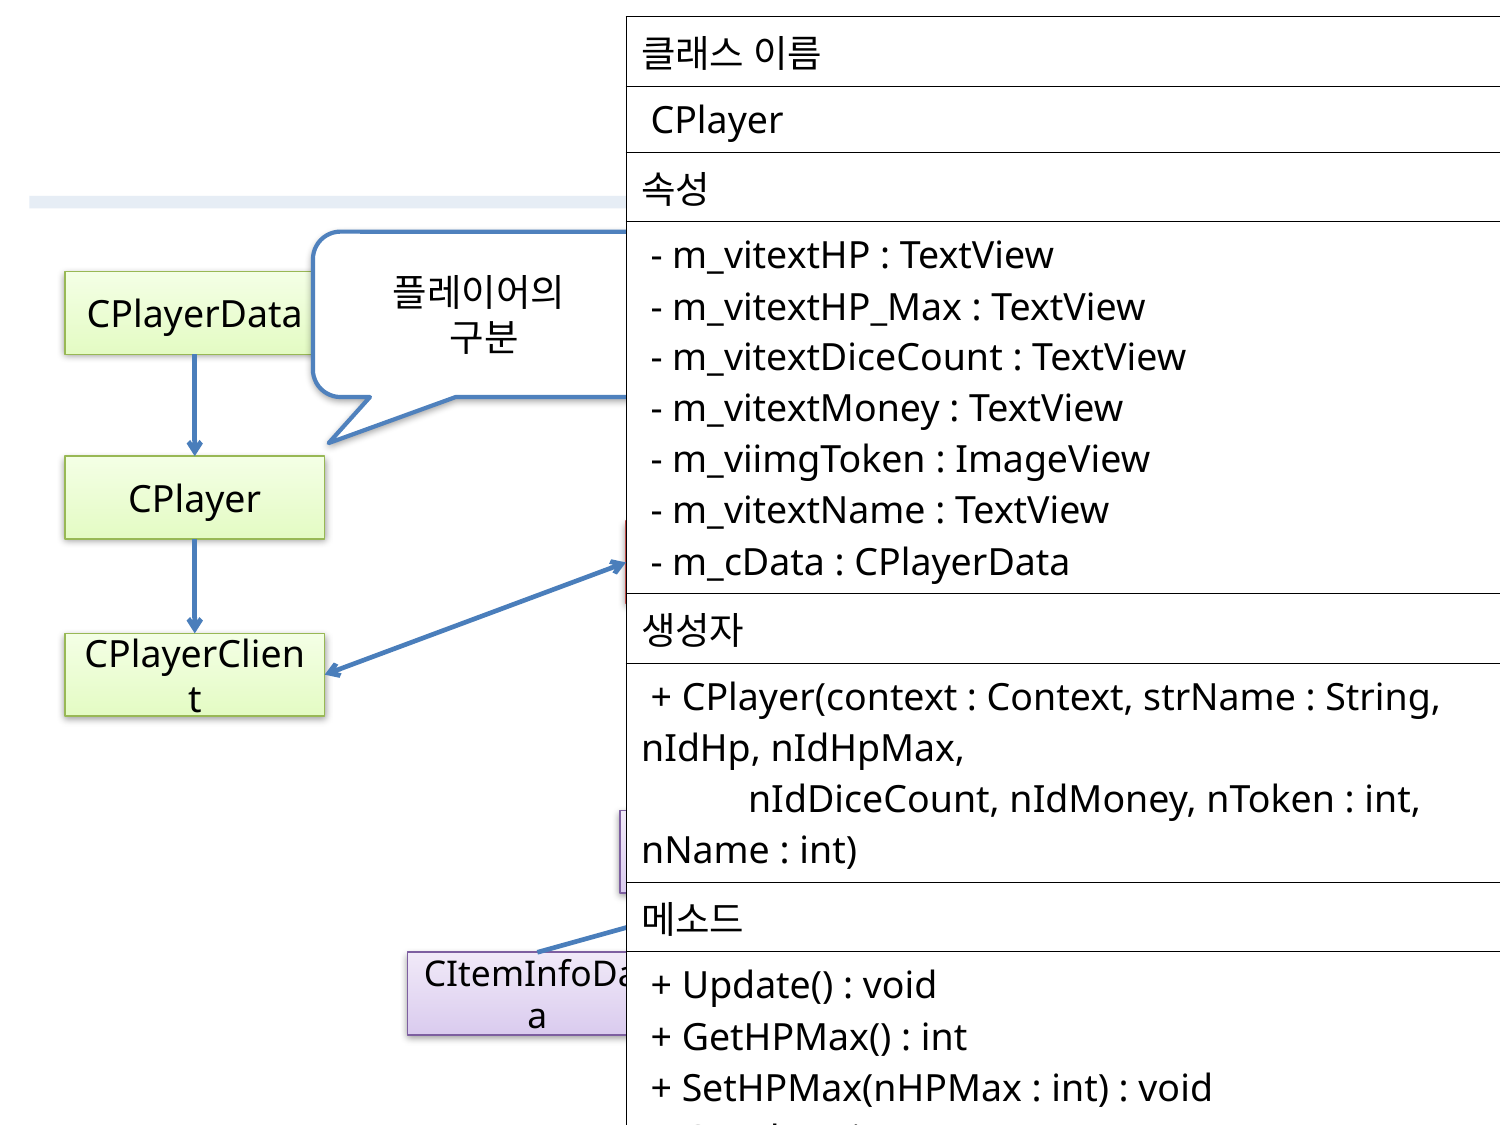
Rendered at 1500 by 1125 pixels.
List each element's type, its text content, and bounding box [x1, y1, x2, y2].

table_cell 메소드 [627, 883, 1500, 951]
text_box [324, 562, 627, 675]
text_box CItemClient [619, 810, 626, 891]
table_cell 생성자 [631, 594, 1500, 663]
table_cell + CPlayer(context : Context, strName : String, nIdHp, nIdHpMax, nIdDiceCount, nIdMoney, nToken : int, nName : int) [627, 664, 1500, 882]
text_box CPlayerData [64, 271, 306, 355]
title 4. 클래스 구조 [171, 208, 626, 269]
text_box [749, 892, 987, 953]
table_cell + Update() : void + GetHPMax() : int + SetHPMax(nHPMax : int) : void + GetIdx() : int + SetIdx(nIdx : int) : void + GetDiceCount() : int + SetDiceCount(nCount : int) + GetHP() : int + AddHP(nHP : int) : void + SetHP(nHP : int) : void + GetName() : String + SetName(strName : String) : void + GetMoney() : int + SetMoney(nMoney : int) : void + AddDiceCount(nVal : int) : void + AddMoney(nMoney : int) : void + AddMHP(nVal : int) : void [627, 952, 1500, 1125]
text_box CPlayerClient [64, 633, 325, 717]
table_cell - m_vitextHP : TextView - m_vitextHP_Max : TextView - m_vitextDiceCount : TextView - m_vitextMoney : TextView - m_viimgToken : ImageView - m_vitextName : TextView - m_cData : CPlayerData [627, 222, 1500, 593]
table_cell 속성 [627, 153, 1500, 221]
text_box CPlayer [64, 455, 325, 540]
text_box CItemInfoData [407, 951, 626, 1036]
text_box 플레이어의 구분 [310, 229, 626, 446]
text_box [537, 892, 748, 953]
table_cell CPlayer [627, 87, 1500, 152]
table_header 클래스 이름 [627, 17, 1500, 86]
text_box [649, 703, 857, 711]
